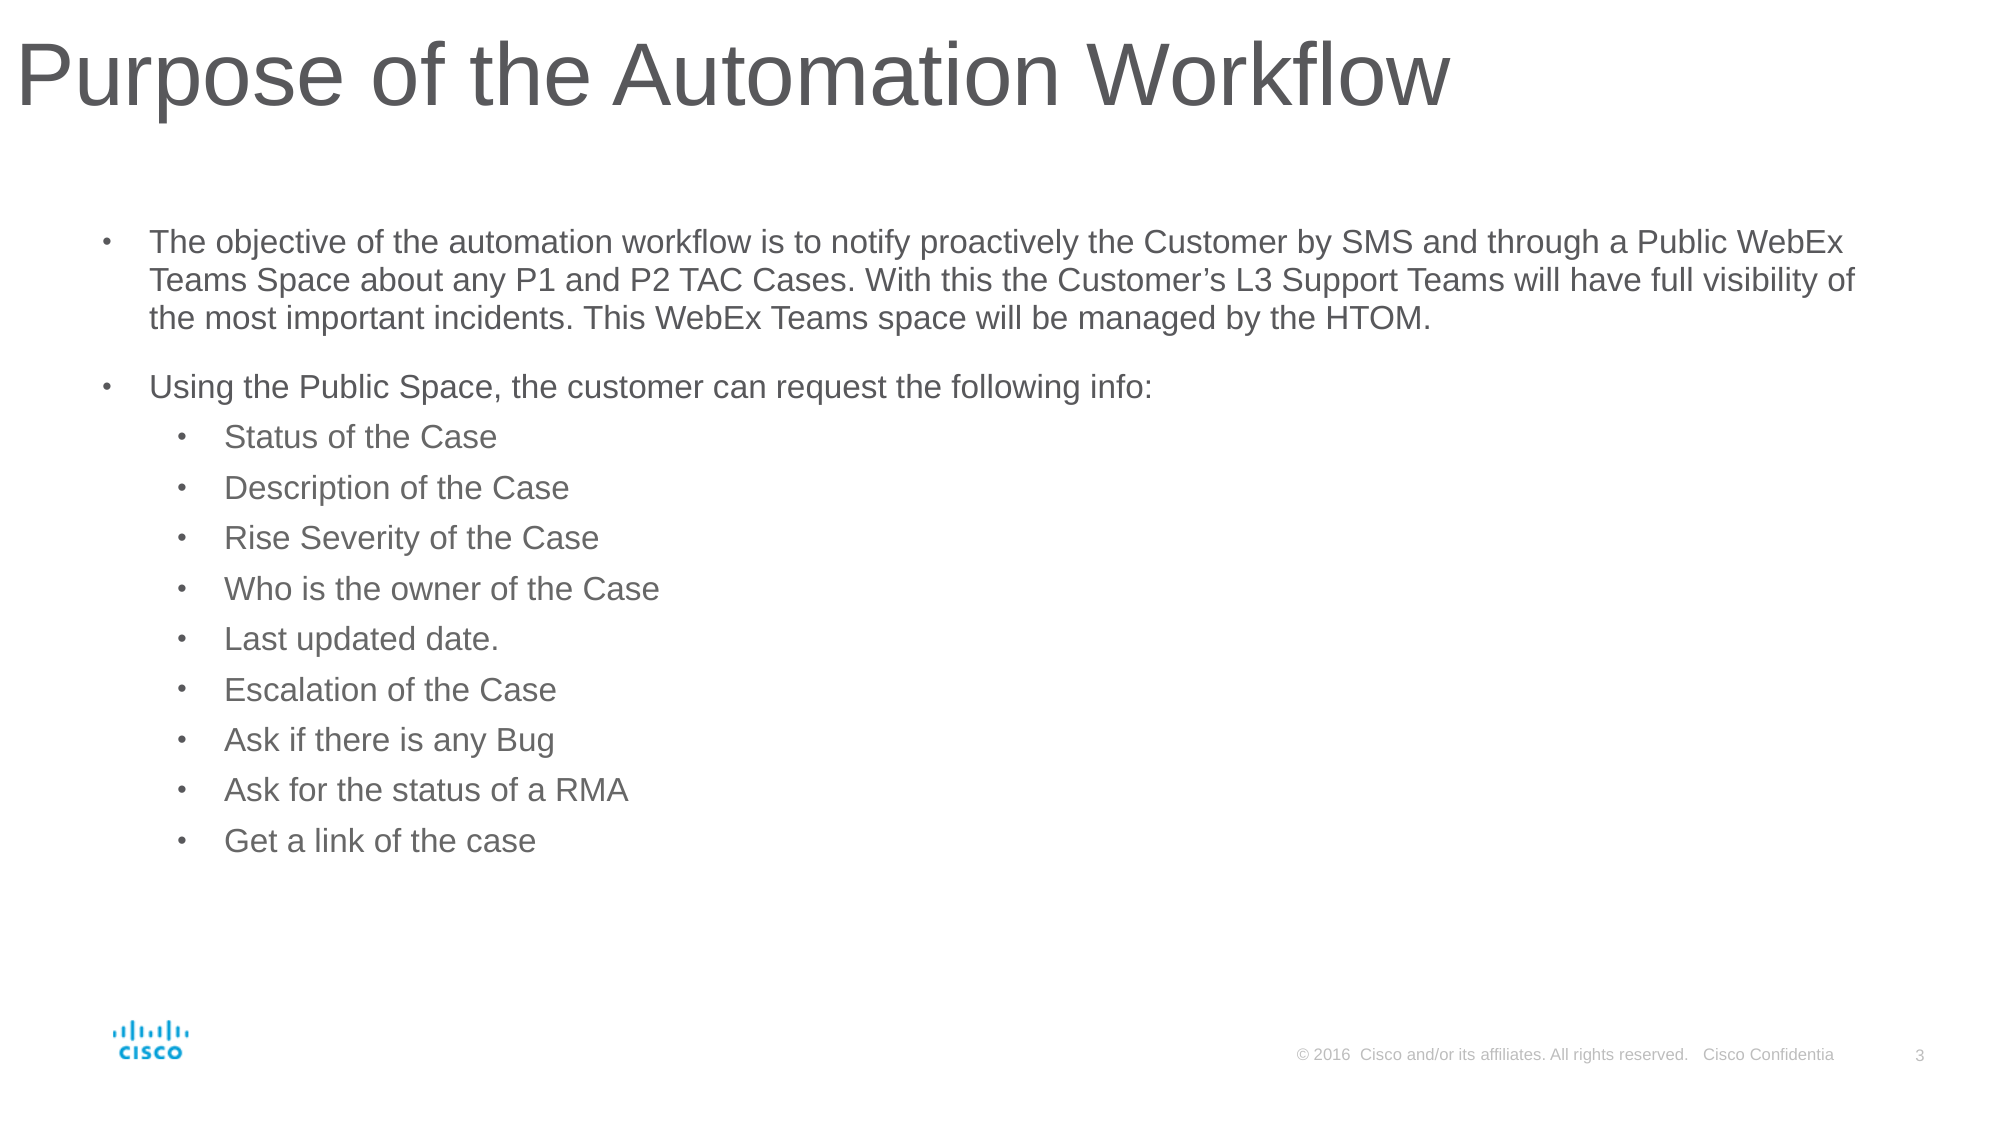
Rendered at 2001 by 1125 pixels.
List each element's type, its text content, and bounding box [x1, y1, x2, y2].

picture [104, 1011, 198, 1070]
title Purpose of the Automation Workflow [0, 0, 1826, 161]
list The objective of the automation workflow is to notify proactively the Customer by SMS and through a Public WebEx Teams Space about any P1 and P2 TAC Cases. With this the Customer’s L3 Support Teams will have full visibility of the most important incidents. This WebEx Teams space will be managed by the HTOM. Using the Public Space, the customer can request the following info: Status of the Case Description of the Case Rise Severity of the Case Who is the owner of the Case Last updated date. Escalation of the Case Ask if there is any Bug Ask for the status of a RMA Get a link of the case [87, 216, 1913, 909]
